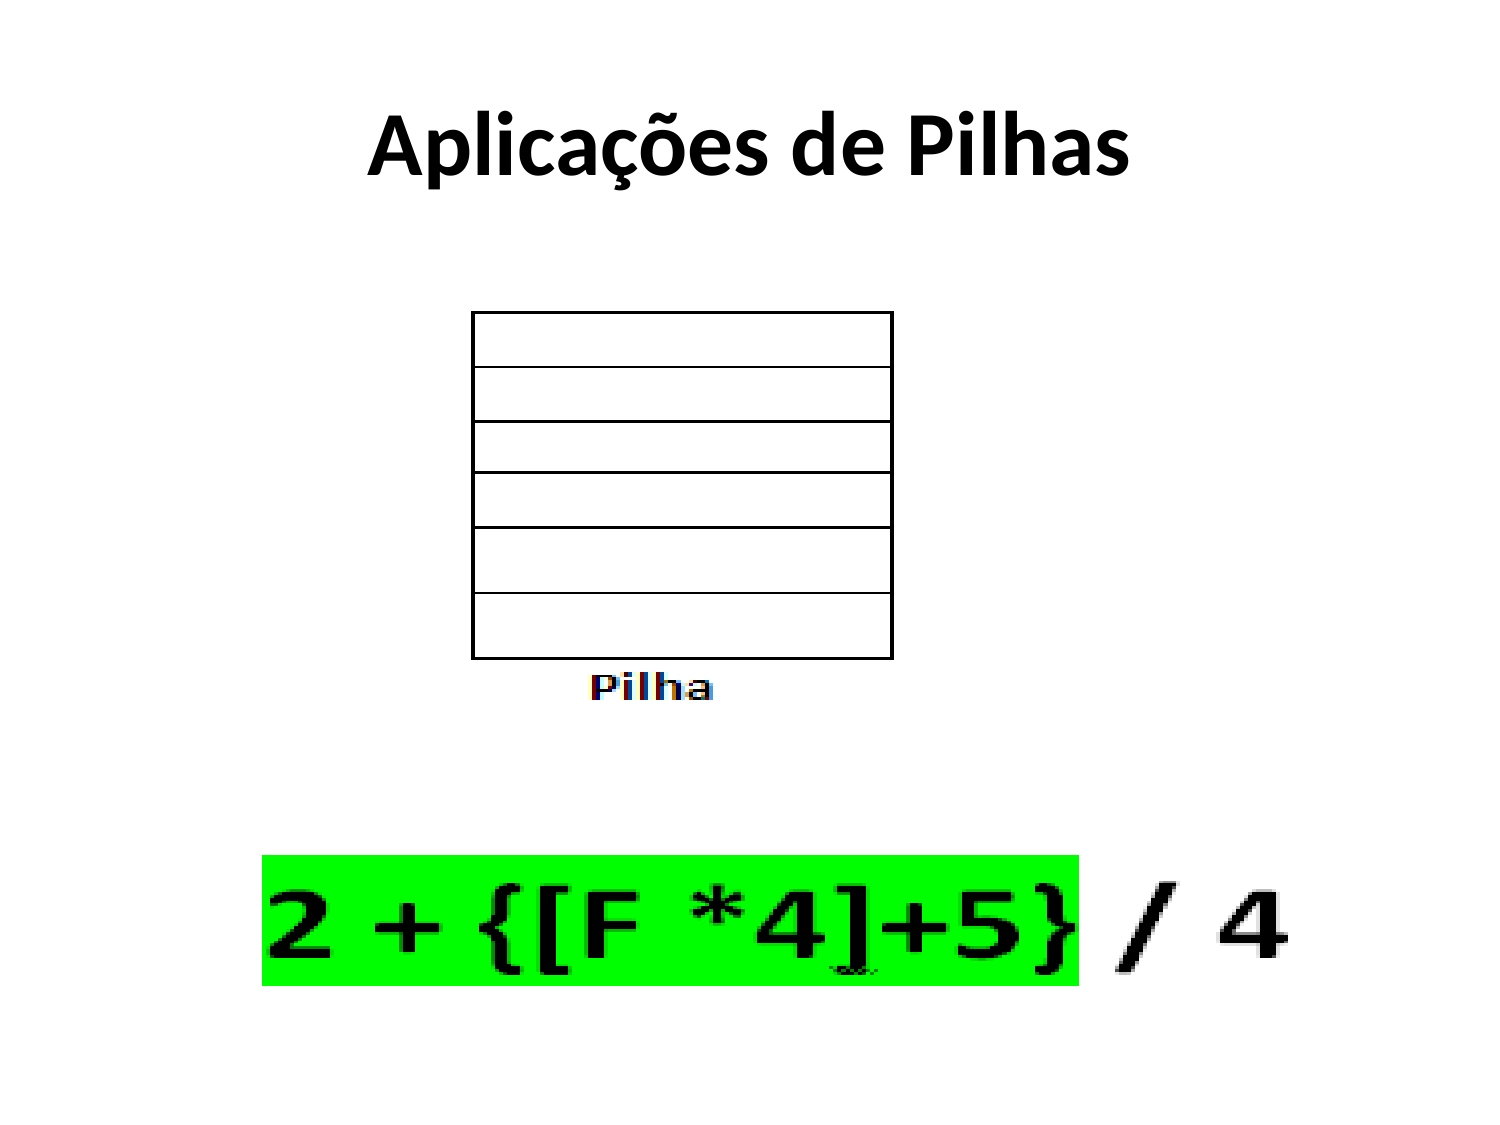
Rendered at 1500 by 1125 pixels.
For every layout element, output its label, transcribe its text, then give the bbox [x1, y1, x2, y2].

title Aplicações de Pilhas [75, 45, 1425, 233]
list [194, 243, 1329, 1047]
